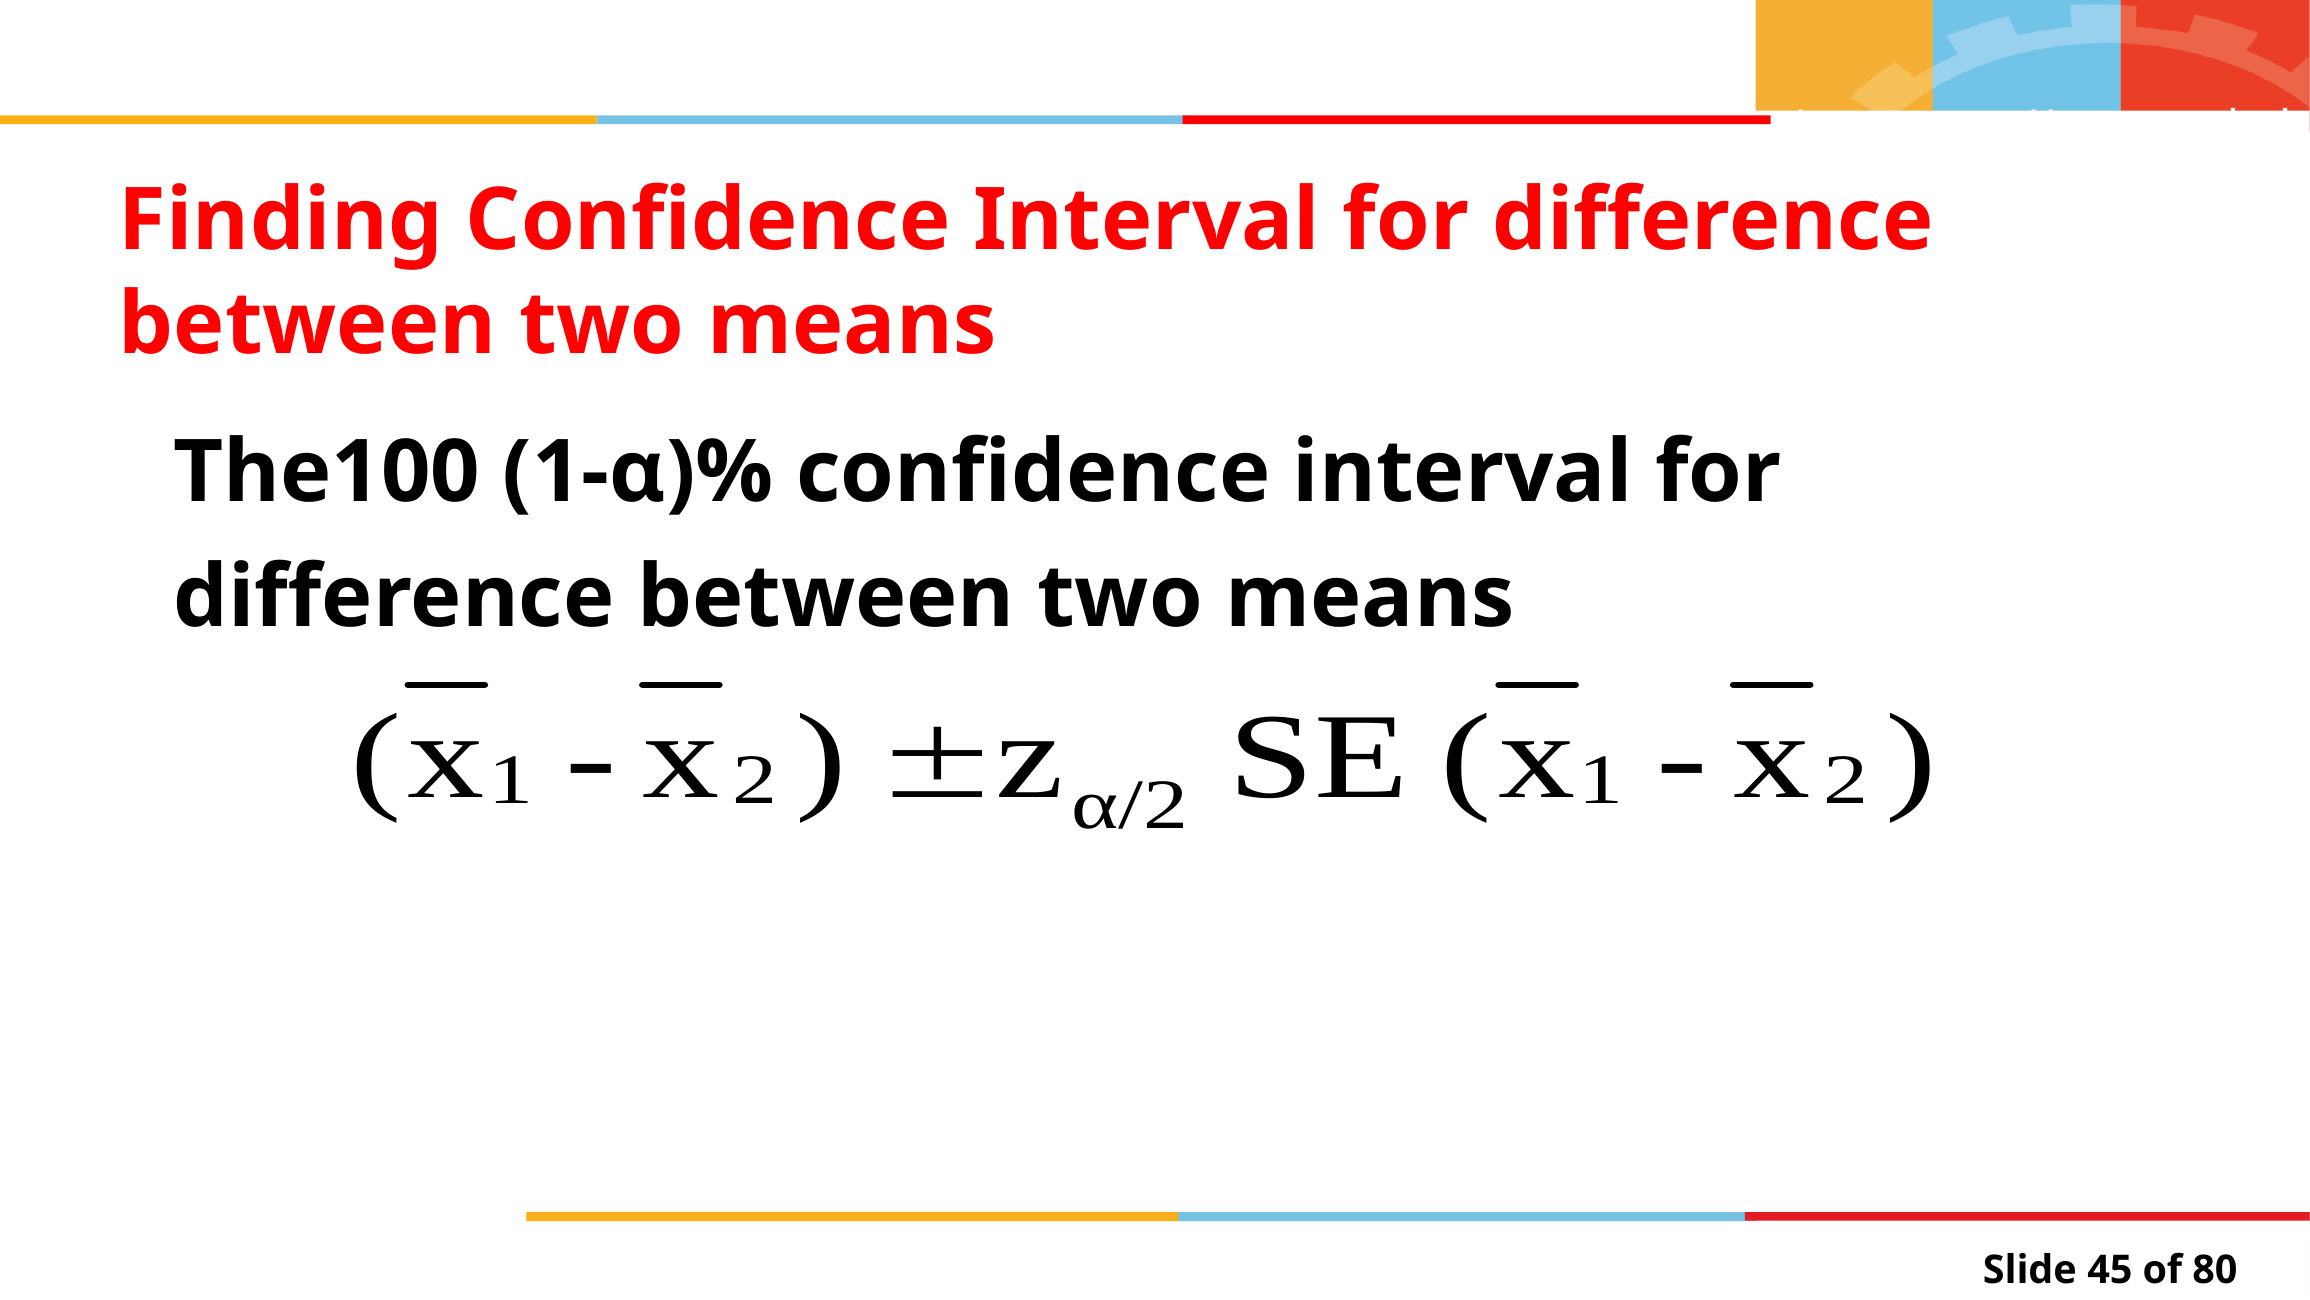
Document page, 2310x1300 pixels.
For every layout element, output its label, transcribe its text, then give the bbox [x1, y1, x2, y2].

text_box Finding Confidence Interval for difference between two means [98, 152, 2230, 382]
text_box The100 (1-α)% confidence interval for difference between two means [152, 383, 2230, 654]
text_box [328, 656, 2000, 859]
picture [1755, 0, 2310, 110]
